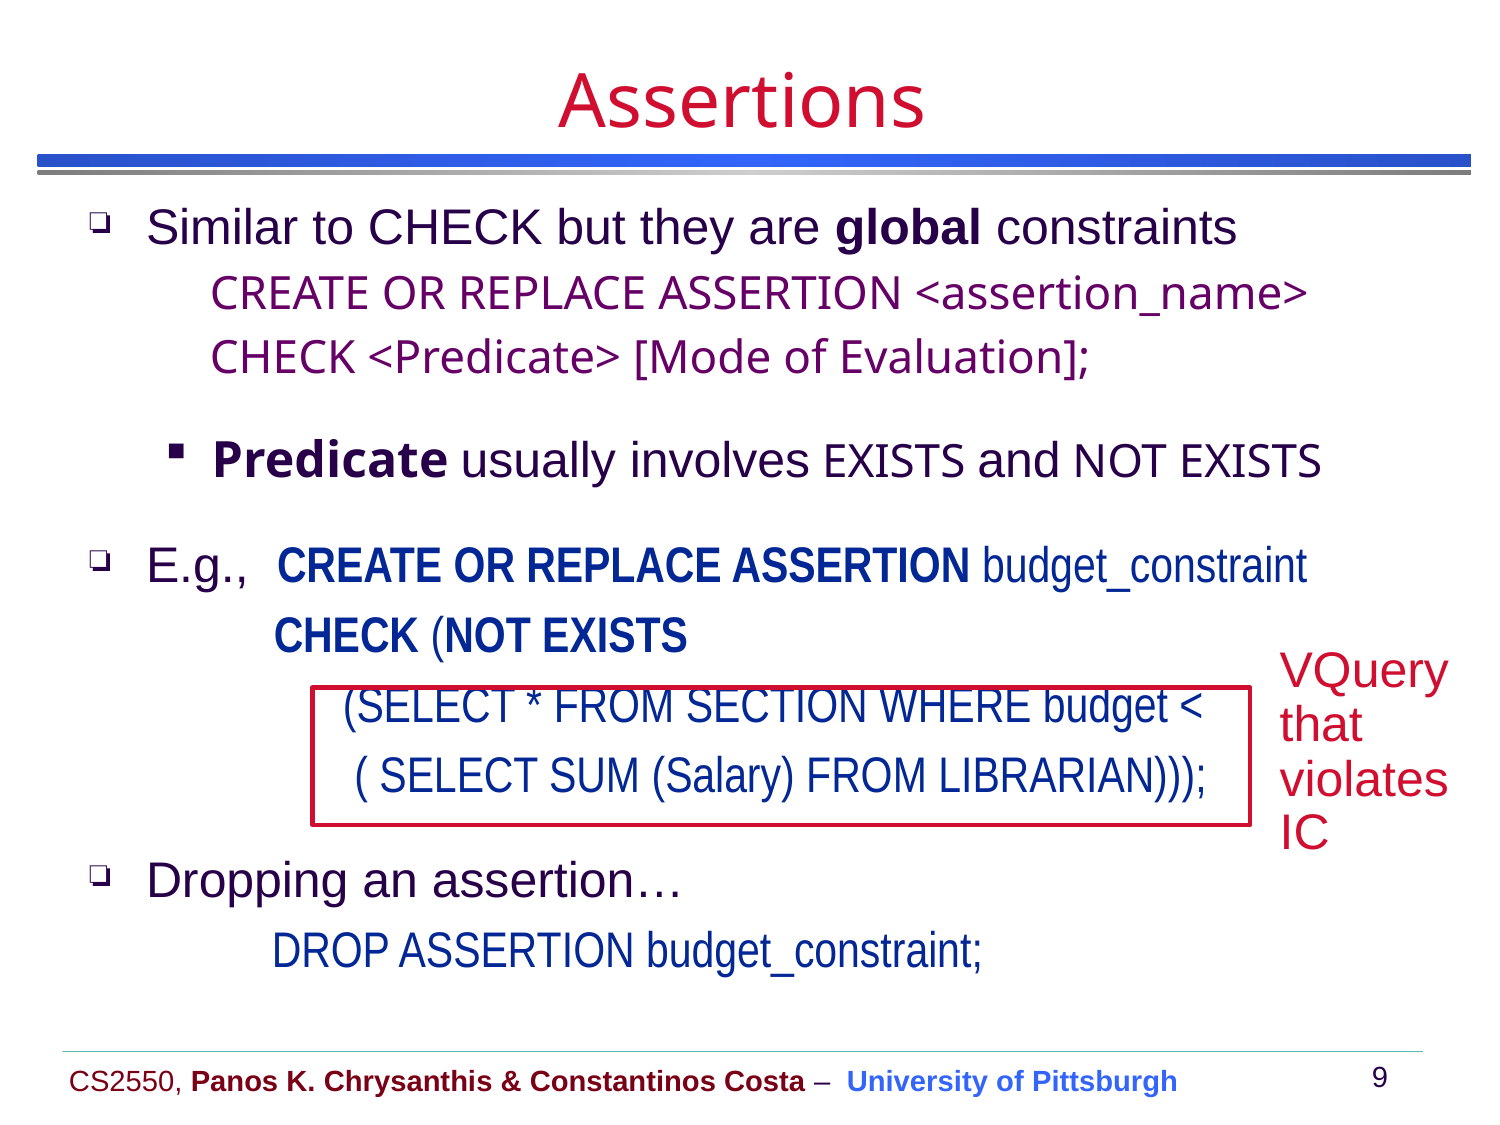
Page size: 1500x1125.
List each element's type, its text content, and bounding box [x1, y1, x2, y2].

list Similar to CHECK but they are global constraints CREATE OR REPLACE ASSERTION <assertion_name> CHECK <Predicate> [Mode of Evaluation]; Predicate usually involves EXISTS and NOT EXISTS E.g., CREATE OR REPLACE ASSERTION budget_constraint CHECK (NOT EXISTS (SELECT * FROM SECTION WHERE budget < ( SELECT SUM (Salary) FROM LIBRARIAN))); Dropping an assertion… DROP ASSERTION budget_constraint; [75, 187, 1450, 1000]
text_box [312, 687, 1250, 825]
text_box VQuery that violates IC [1264, 637, 1486, 869]
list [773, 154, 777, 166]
title Assertions [0, 62, 1486, 150]
